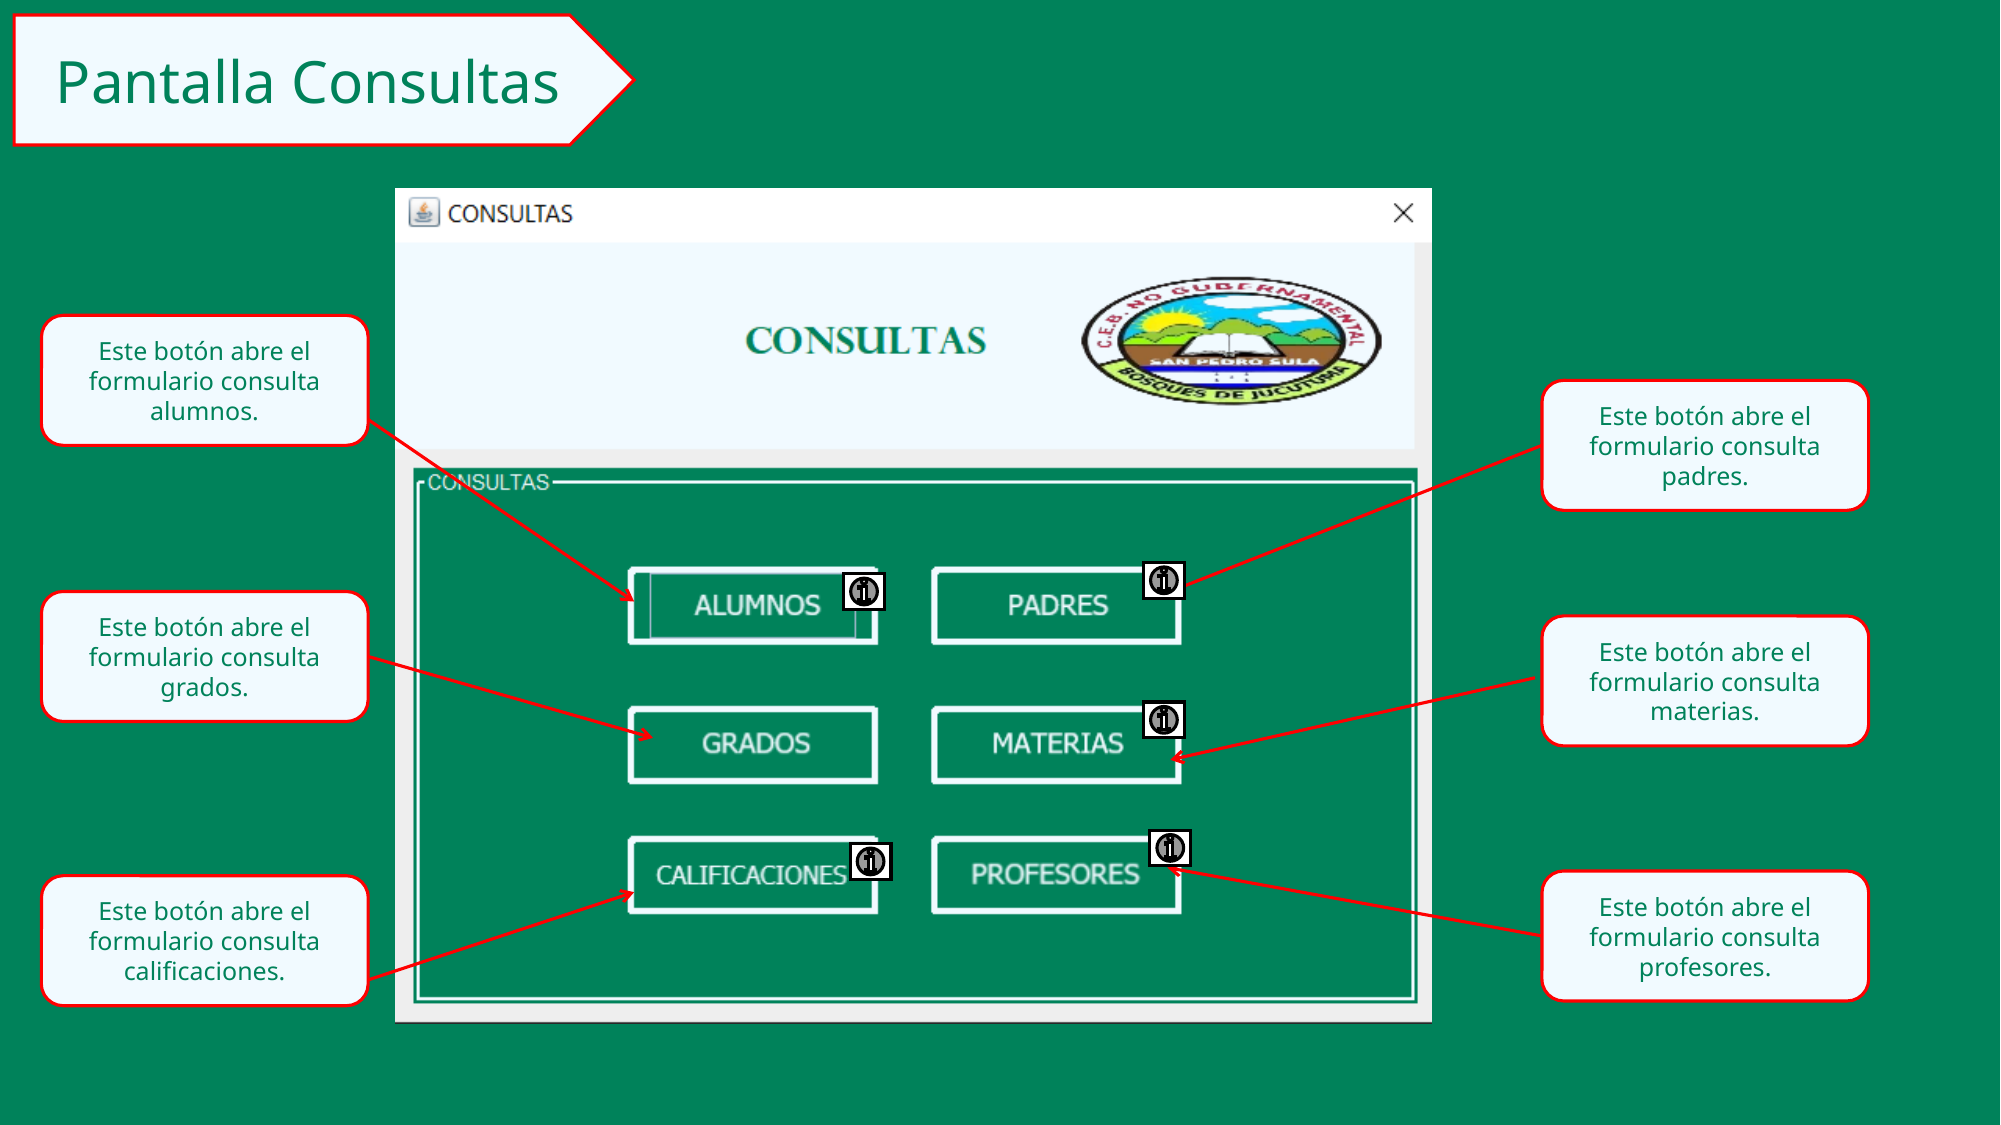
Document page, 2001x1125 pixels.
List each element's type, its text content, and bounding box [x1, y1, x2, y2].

text_box Este botón abre el formulario consulta padres. [1540, 378, 1871, 512]
text_box Este botón abre el formulario consulta materias. [1540, 614, 1871, 748]
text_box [1169, 677, 1536, 761]
text_box Este botón abre el formulario consulta grados. [39, 589, 370, 724]
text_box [1169, 444, 1543, 593]
text_box Este botón abre el formulario consulta alumnos. [39, 313, 370, 447]
text_box Este botón abre el formulario consulta calificaciones. [39, 874, 370, 1008]
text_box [367, 655, 654, 739]
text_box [367, 418, 635, 603]
text_box Este botón abre el formulario consulta profesores. [1540, 869, 1871, 1003]
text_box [367, 891, 635, 981]
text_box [1166, 867, 1543, 937]
picture [394, 188, 1432, 1024]
text_box Pantalla Consultas [12, 13, 637, 147]
